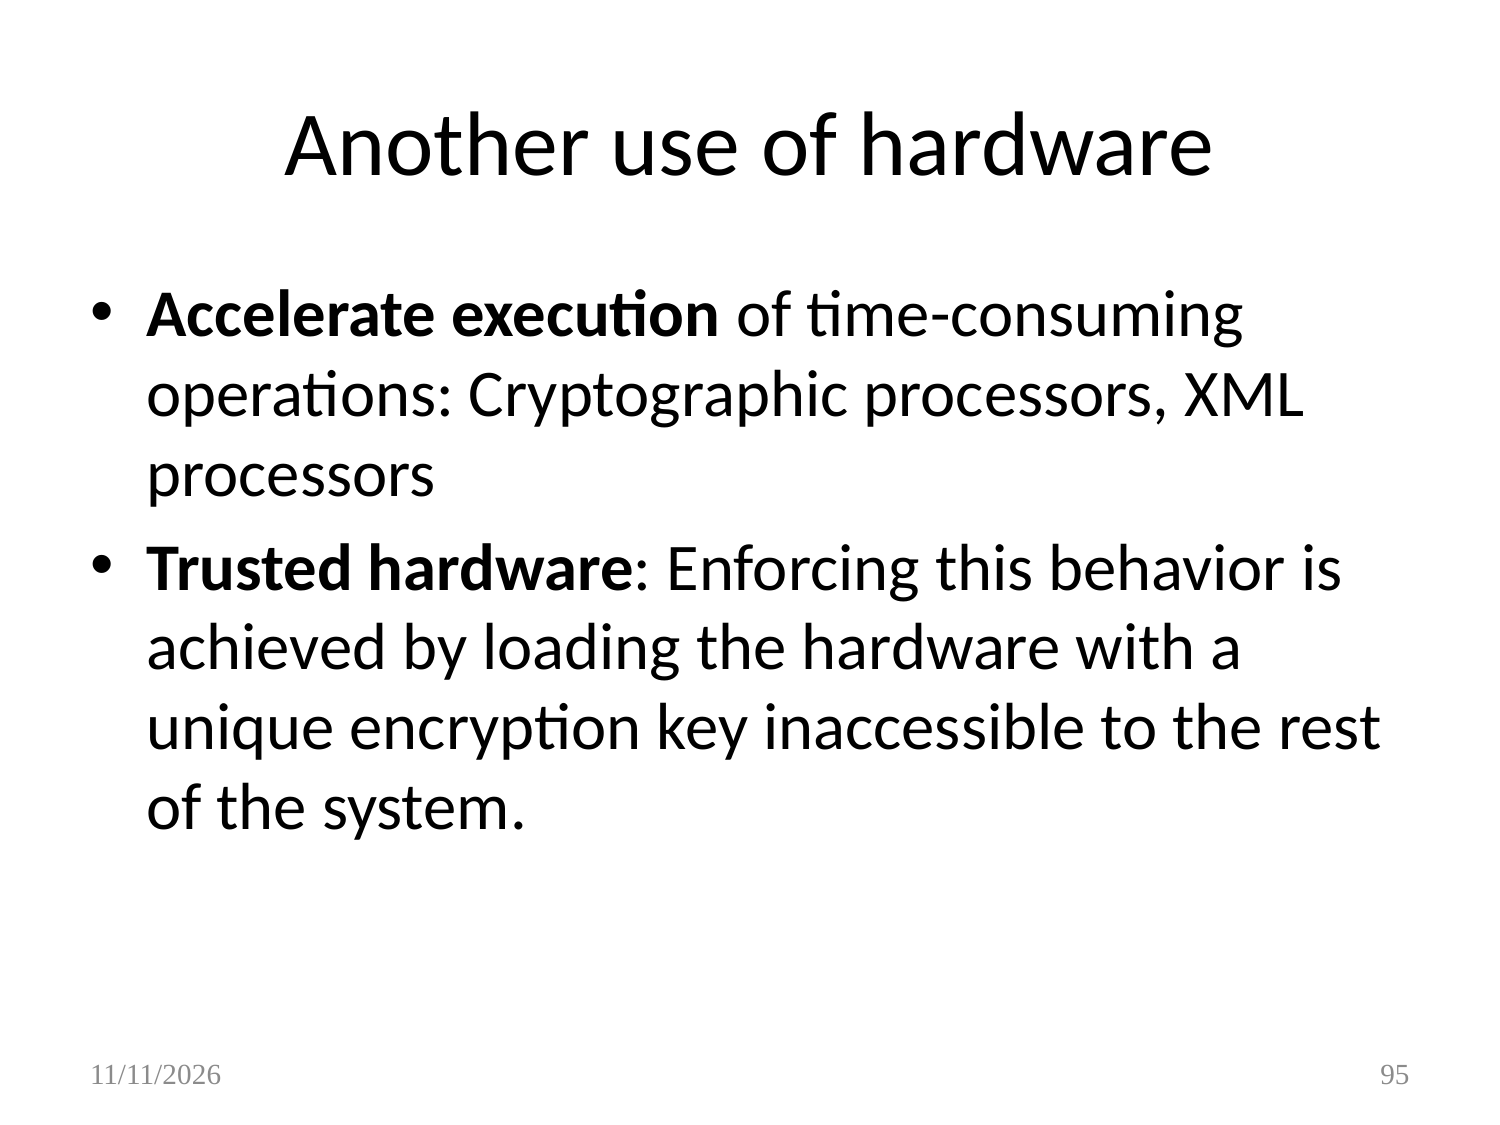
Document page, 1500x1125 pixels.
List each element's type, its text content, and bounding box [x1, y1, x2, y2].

list Accelerate execution of time-consuming operations: Cryptographic processors, XML processors Trusted hardware: Enforcing this behavior is achieved by loading the hardware with a unique encryption key inaccessible to the rest of the system. [75, 262, 1425, 1005]
title Another use of hardware [75, 45, 1425, 233]
slide_number 95 [1074, 1042, 1425, 1103]
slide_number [75, 1042, 425, 1103]
